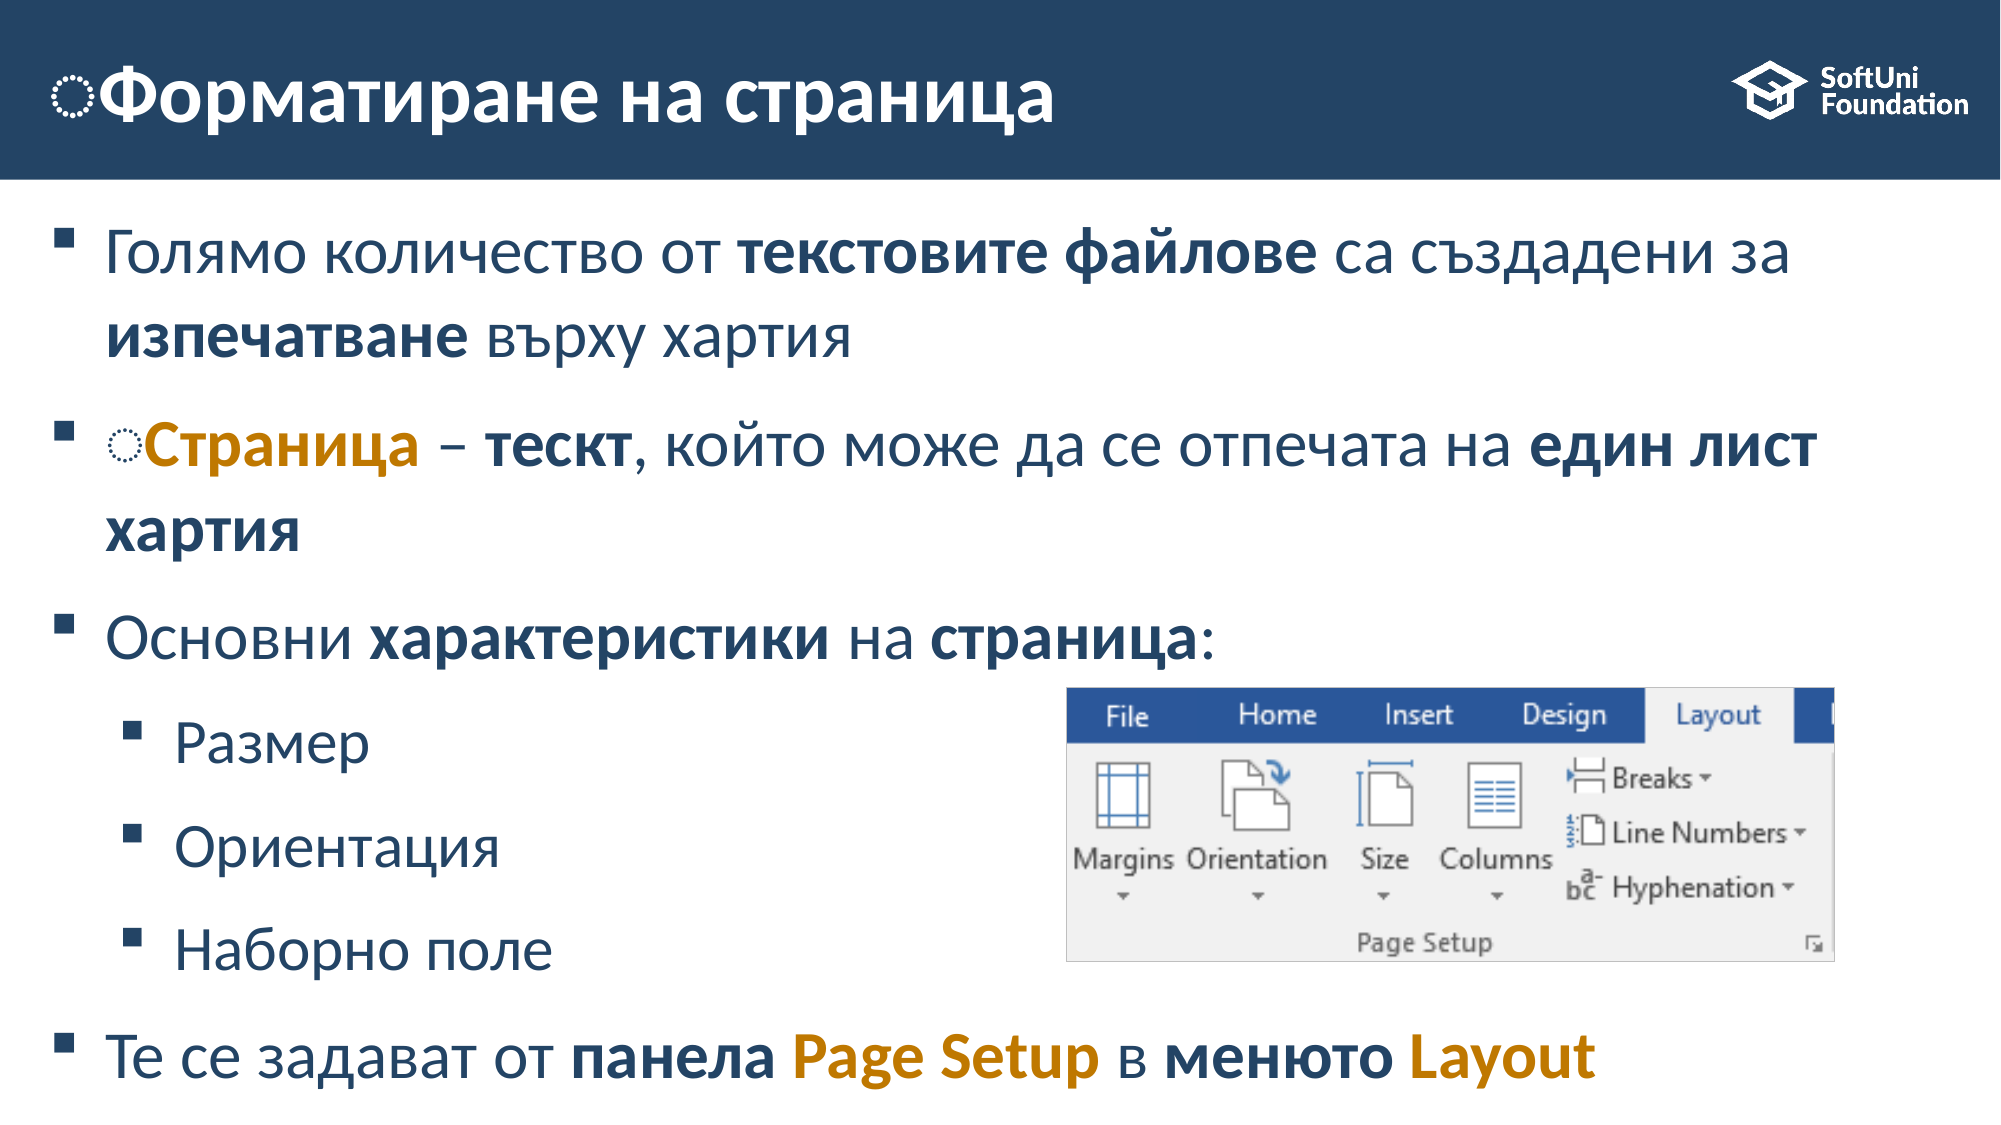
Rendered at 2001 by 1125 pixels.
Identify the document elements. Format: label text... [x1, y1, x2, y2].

picture [1731, 60, 1968, 120]
picture [1066, 687, 1835, 963]
title ͏Форматиране на страница [31, 16, 1716, 162]
list Голямо количество от текстовите файлове са създадени за изпечатване върху хартия ͏Страница – тескт, който може да се отпечата на един лист хартия Основни характеристики на страница: Размер Ориентация Наборно поле Те се задават от панела Page Setup в менюто Layout [31, 196, 1970, 1104]
